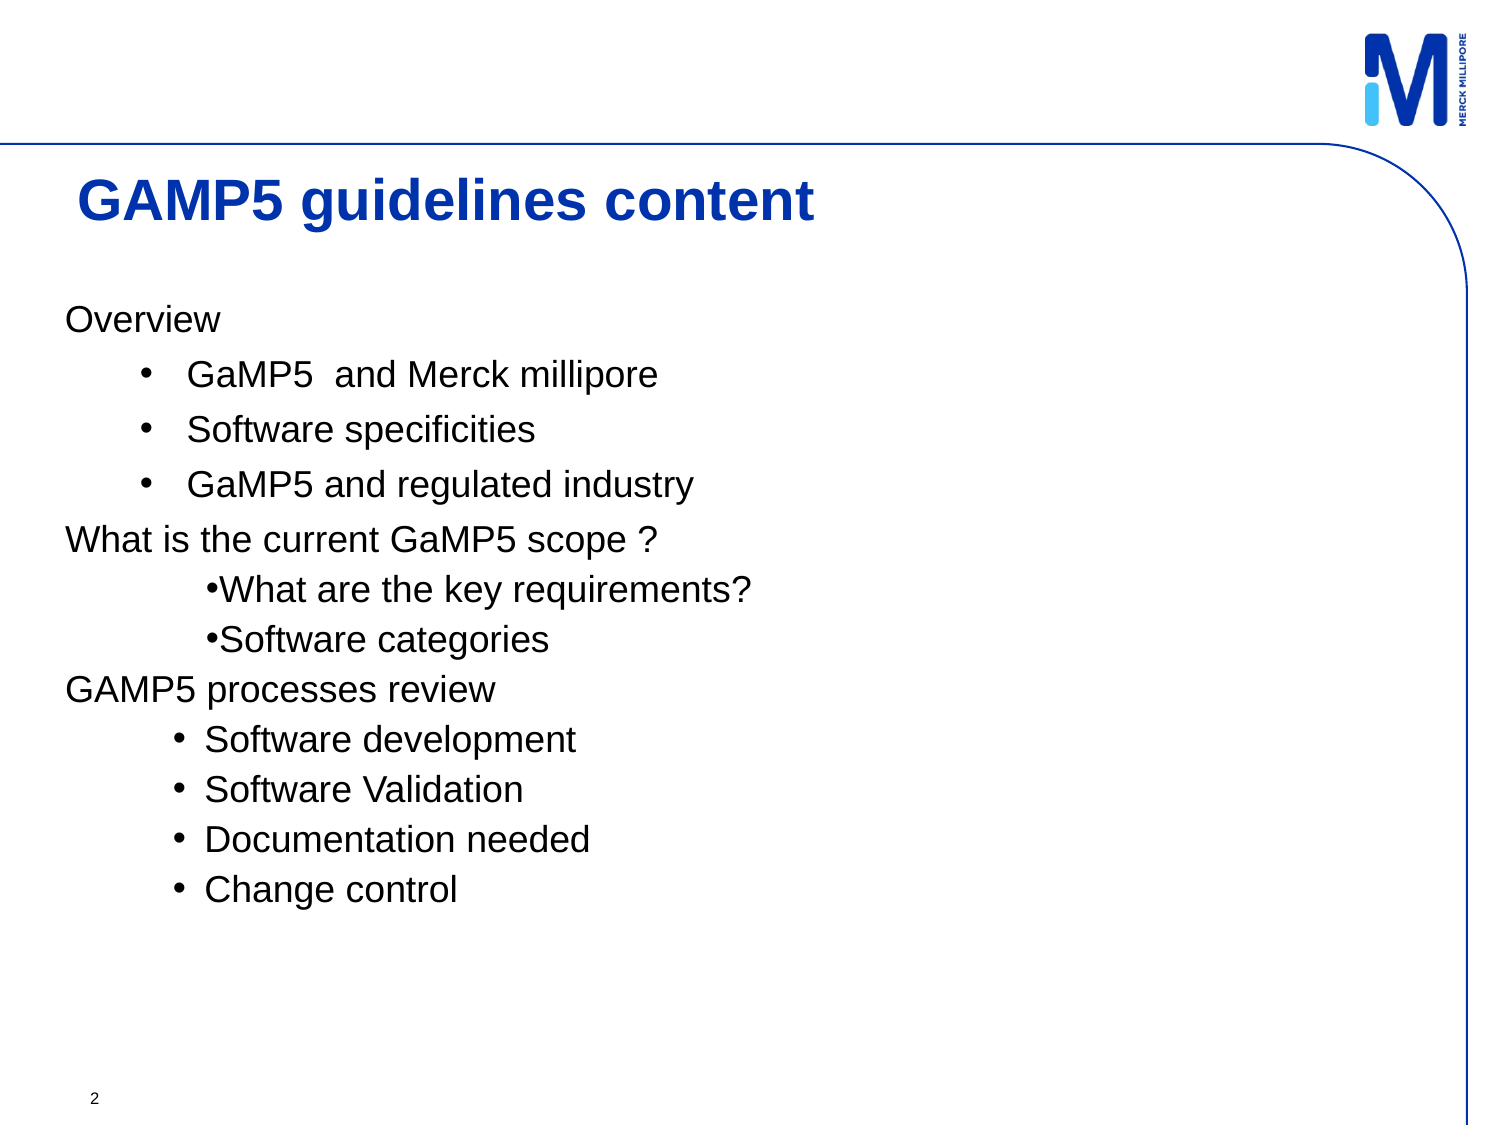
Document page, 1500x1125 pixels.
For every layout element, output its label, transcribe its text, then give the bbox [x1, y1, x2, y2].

picture [1365, 33, 1466, 126]
text_box GAMP5 guidelines content [62, 162, 1329, 290]
text_box Overview GaMP5 and Merck millipore Software specificities GaMP5 and regulated industry What is the current GaMP5 scope ? What are the key requirements? Software categories GAMP5 processes review Software development Software Validation Documentation needed Change control [50, 287, 1316, 1125]
